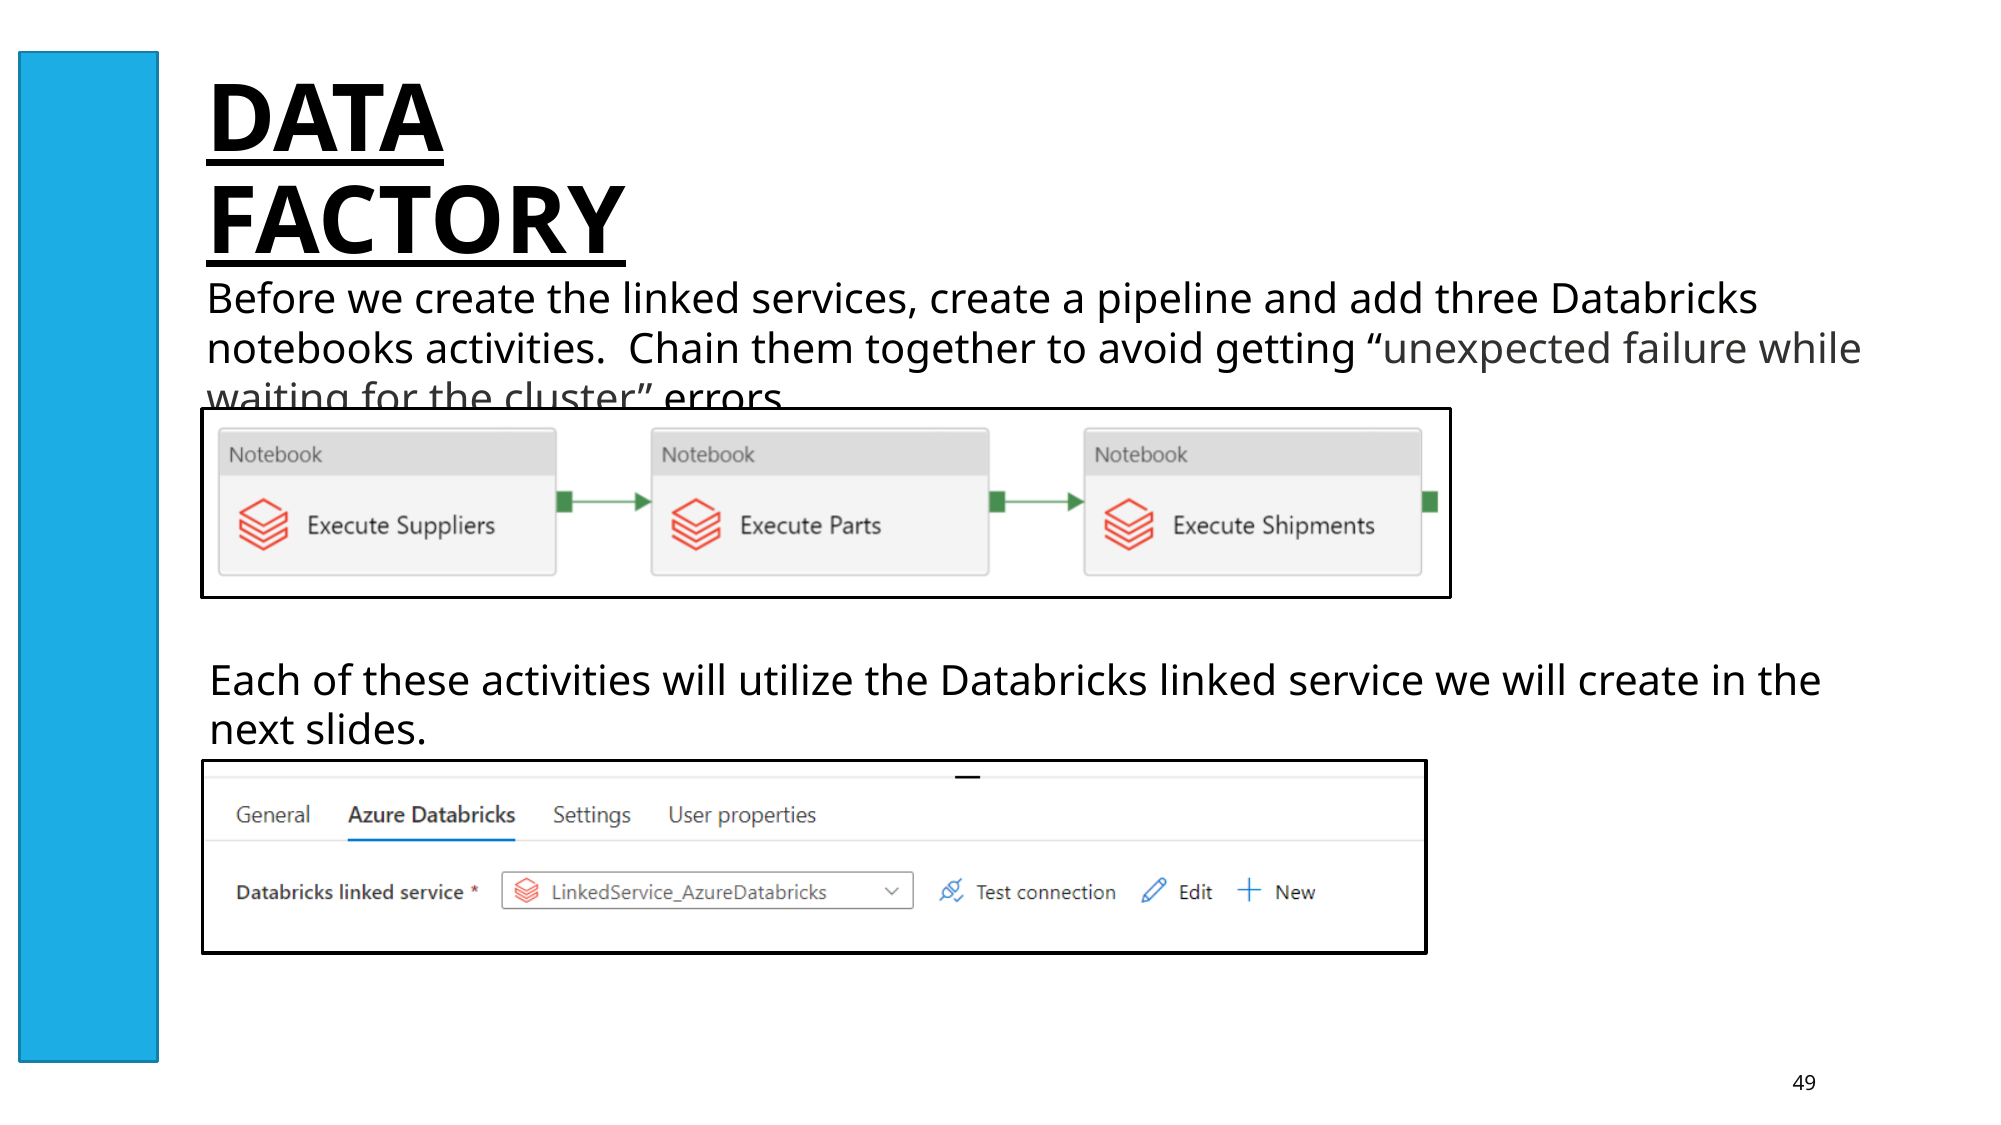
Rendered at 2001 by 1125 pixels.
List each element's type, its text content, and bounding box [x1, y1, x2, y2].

picture [203, 761, 1425, 952]
text_box DATA FACTORY [191, 63, 814, 264]
picture [203, 409, 1450, 597]
text_box Each of these activities will utilize the Databricks linked service we will create in the next slides. [194, 646, 1926, 761]
text_box [18, 51, 159, 1063]
text_box Before we create the linked services, create a pipeline and add three Databricks notebooks activities. Chain them together to avoid getting “unexpected failure while waiting for the cluster” errors. [191, 264, 1923, 430]
slide_number 49 [1777, 1061, 1938, 1107]
